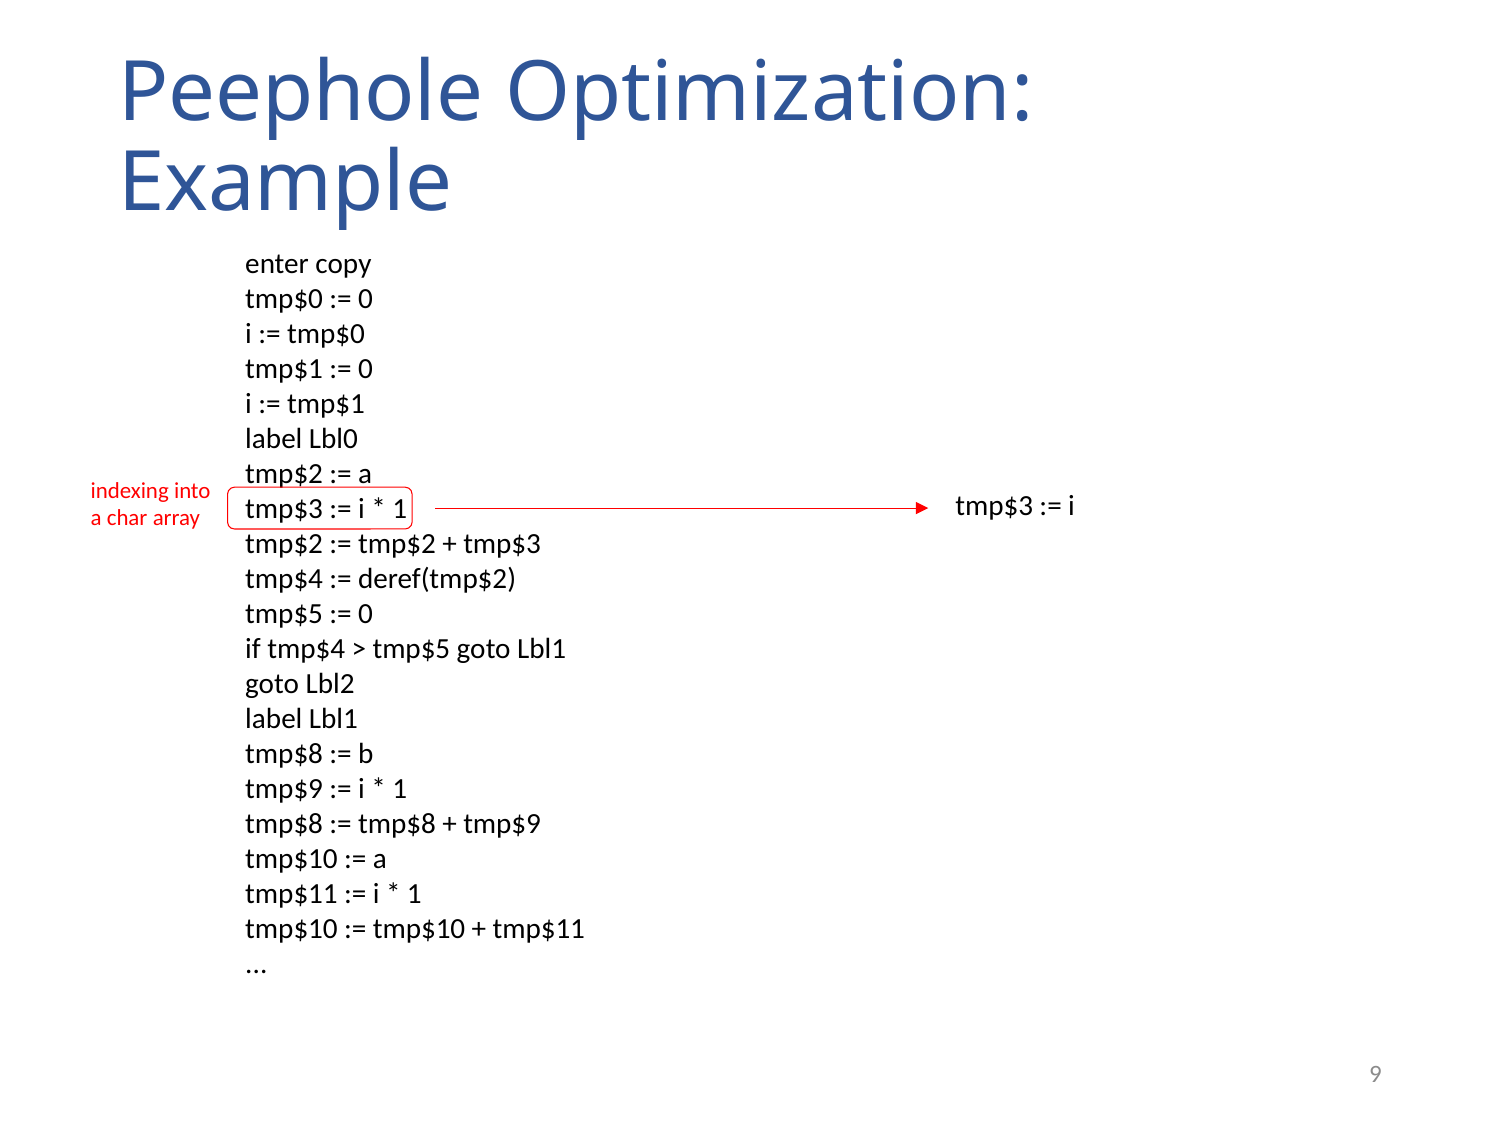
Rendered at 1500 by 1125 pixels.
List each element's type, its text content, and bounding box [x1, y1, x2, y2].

slide_number 9 [1059, 1042, 1397, 1103]
text_box tmp$3 := i [940, 478, 1117, 529]
text_box [228, 486, 413, 530]
text_box enter copy tmp$0 := 0 i := tmp$0 tmp$1 := 0 i := tmp$1 label Lbl0 tmp$2 := a tmp$3 := i * 1 tmp$2 := tmp$2 + tmp$3 tmp$4 := deref(tmp$2) tmp$5 := 0 if tmp$4 > tmp$5 goto Lbl1 goto Lbl2 label Lbl1 tmp$8 := b tmp$9 := i * 1 tmp$8 := tmp$8 + tmp$9 tmp$10 := a tmp$11 := i * 1 tmp$10 := tmp$10 + tmp$11 ... [230, 237, 620, 987]
text_box indexing into a char array [75, 467, 228, 538]
title Peephole Optimization: Example [103, 59, 1397, 218]
